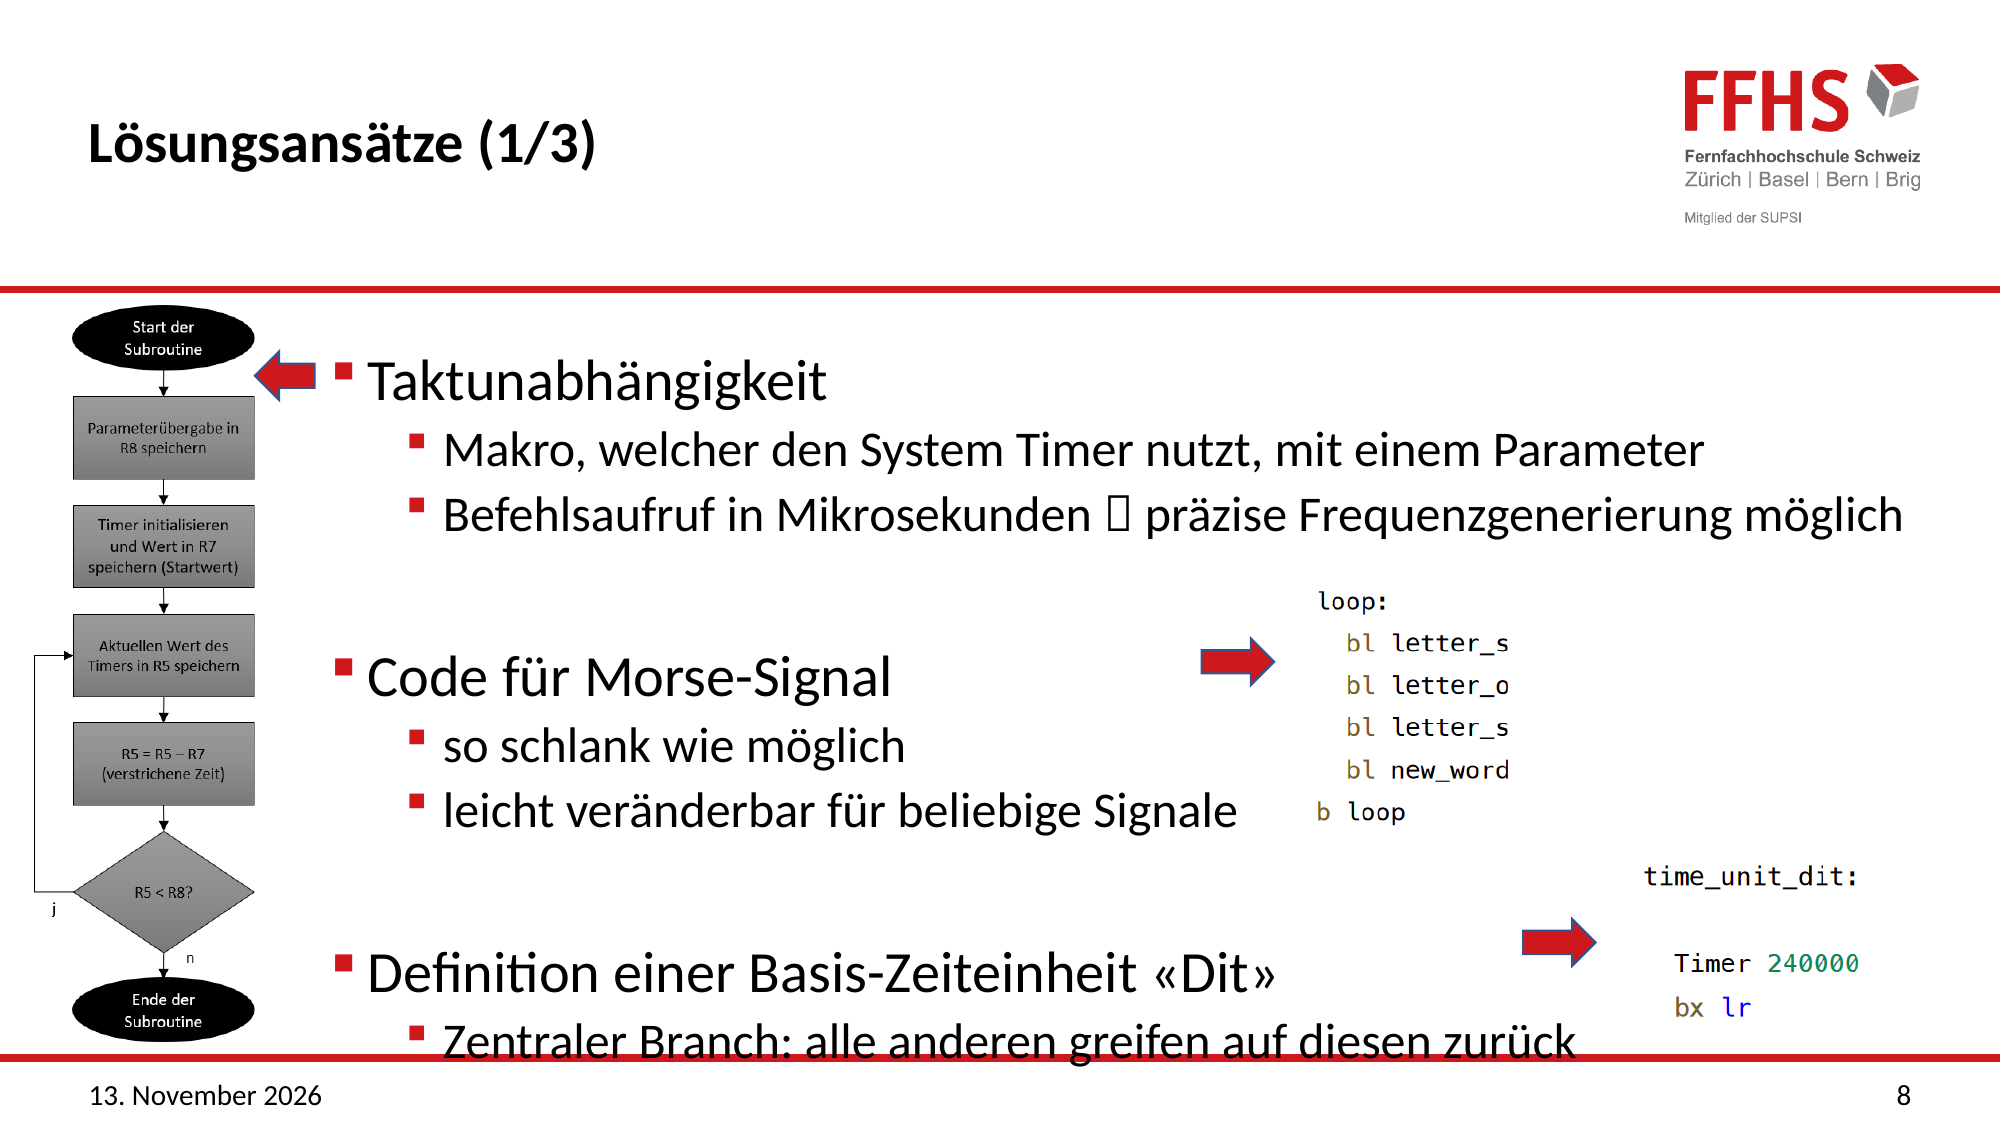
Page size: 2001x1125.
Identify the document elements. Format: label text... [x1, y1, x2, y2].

text_box [255, 349, 316, 403]
picture [1307, 579, 1525, 831]
text_box [1200, 635, 1276, 688]
slide_number 8 [1550, 1061, 2000, 1125]
list Taktunabhängigkeit Makro, welcher den System Timer nutzt, mit einem Parameter Befehlsaufruf in Mikrosekunden  präzise Frequenzgenerierung möglich Code für Morse-Signal so schlank wie möglich leicht veränderbar für beliebige Signale Definition einer Basis-Zeiteinheit «Dit» Zentraler Branch: alle anderen greifen auf diesen zurück [241, 291, 2000, 1056]
picture [32, 305, 255, 1042]
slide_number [0, 1061, 450, 1125]
picture [1640, 860, 1876, 1025]
picture [1685, 64, 1920, 225]
title Lösungsansätze (1/3) [0, 0, 1610, 290]
text_box [1522, 916, 1598, 969]
